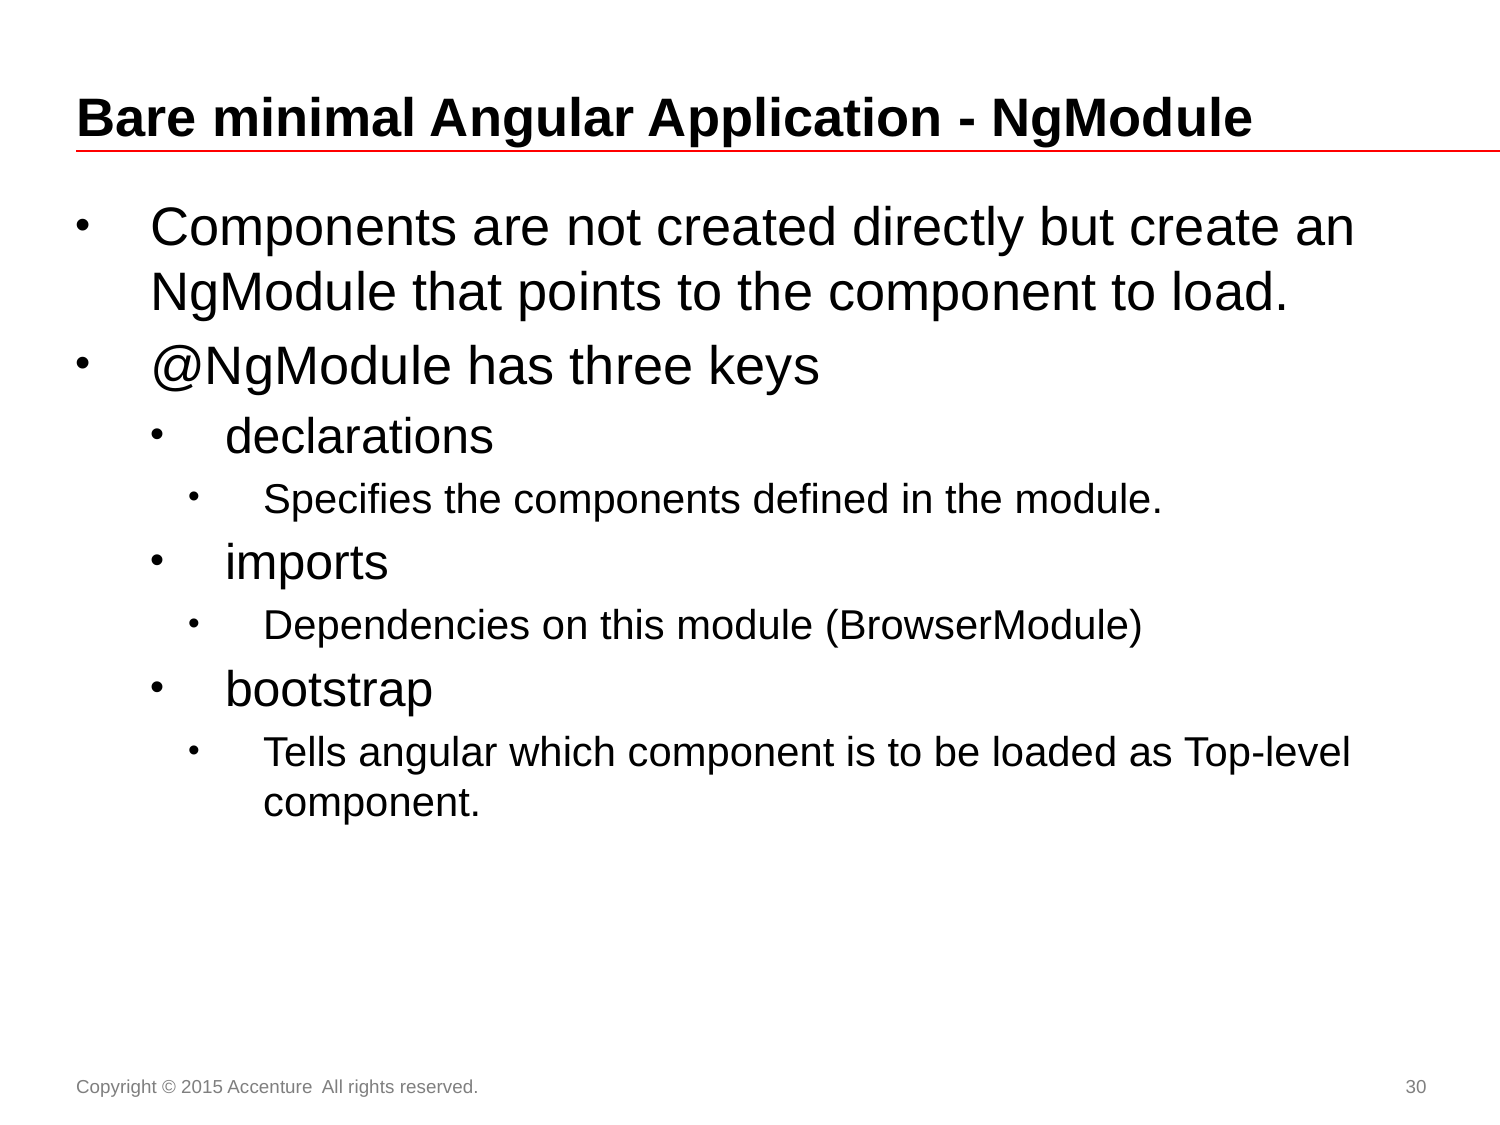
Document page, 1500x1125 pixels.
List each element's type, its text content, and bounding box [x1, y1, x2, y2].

title Bare minimal Angular Application - NgModule [76, 18, 1426, 148]
list Components are not created directly but create an NgModule that points to the component to load. @NgModule has three keys declarations Specifies the components defined in the module. imports Dependencies on this module (BrowserModule) bootstrap Tells angular which component is to be loaded as Top-level component. [75, 191, 1425, 999]
